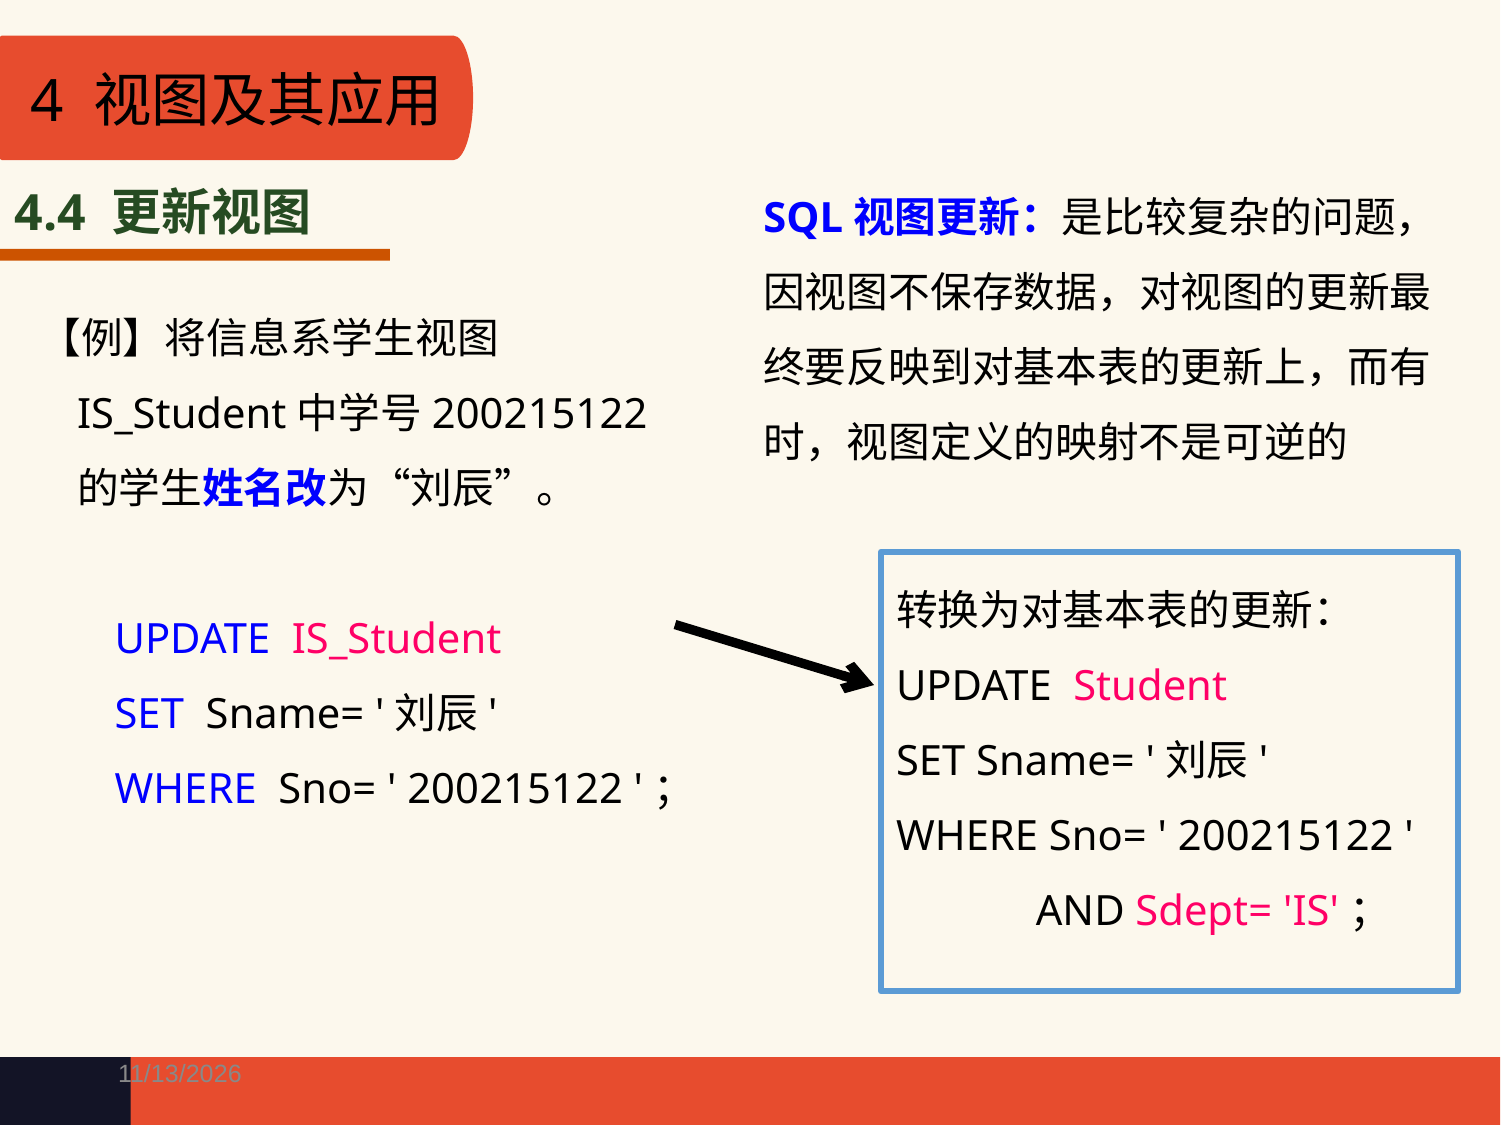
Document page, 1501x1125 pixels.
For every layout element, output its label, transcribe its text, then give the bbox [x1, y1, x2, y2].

text_box 4.4 更新视图 [0, 173, 567, 248]
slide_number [102, 1042, 441, 1103]
text_box 转换为对基本表的更新： UPDATE Student SET Sname= '刘辰' WHERE Sno= ' 200215122 ' AND Sdept= 'IS'； [881, 551, 1459, 992]
text_box SQL视图更新：是比较复杂的问题，因视图不保存数据，对视图的更新最终要反映到对基本表的更新上，而有时，视图定义的映射不是可逆的 [748, 158, 1463, 474]
text_box 4 视图及其应用 [0, 35, 474, 161]
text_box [674, 624, 875, 686]
text_box [0, 248, 390, 261]
text_box 【例】将信息系学生视图IS_Student中学号200215122的学生姓名改为“刘辰”。 UPDATE IS_Student SET Sname= '刘辰' WHERE Sno= ' 200215122 '； [24, 279, 713, 820]
